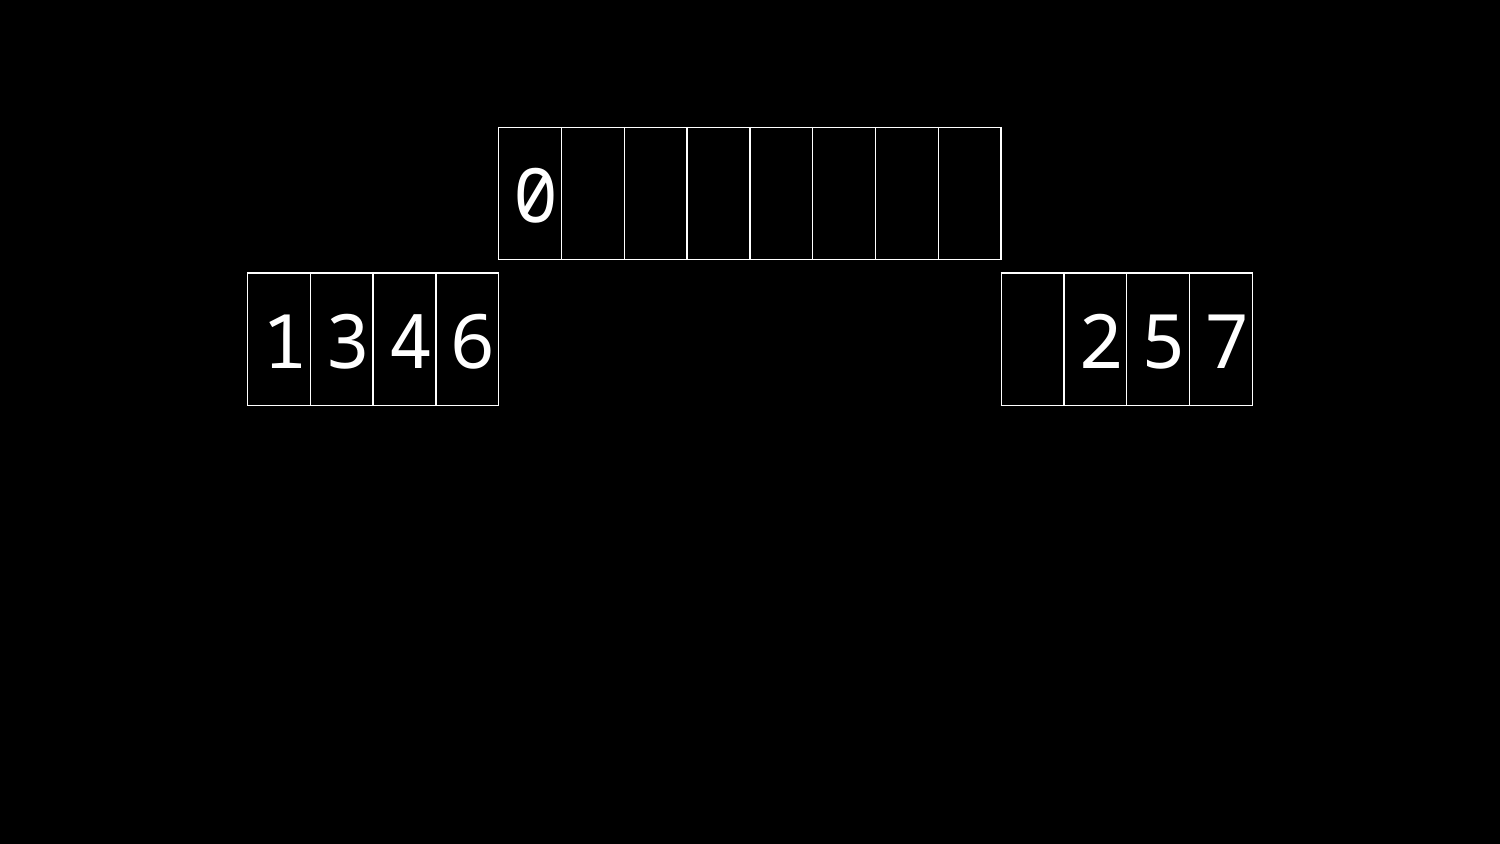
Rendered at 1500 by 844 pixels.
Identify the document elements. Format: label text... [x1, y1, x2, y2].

table_header 0 [499, 128, 561, 259]
table_header 3 [311, 274, 372, 405]
table_header 7 [1190, 274, 1252, 405]
table_header [688, 128, 749, 259]
table_header 5 [1127, 274, 1189, 405]
table_header [939, 128, 1000, 259]
table_header 4 [374, 274, 435, 405]
table_header [876, 128, 938, 259]
table_header [1002, 274, 1063, 405]
table_header [751, 128, 812, 259]
table_header [562, 128, 624, 259]
table_header 6 [437, 274, 498, 405]
table_header [813, 128, 875, 259]
table_header 2 [1065, 274, 1126, 405]
table_header 1 [248, 274, 310, 405]
table_header [625, 128, 686, 259]
